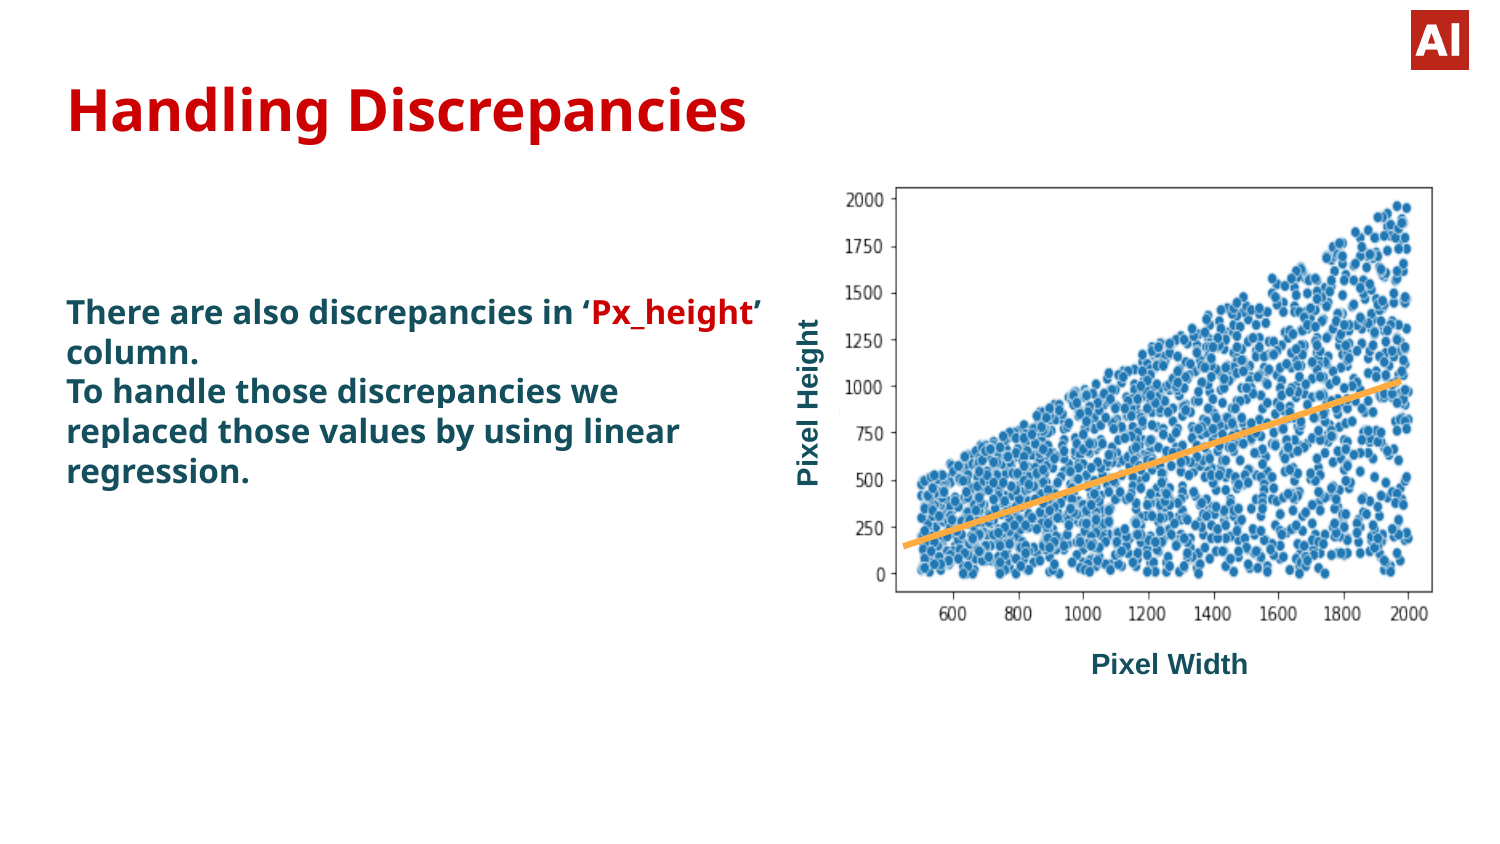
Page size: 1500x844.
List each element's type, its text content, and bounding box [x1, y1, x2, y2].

picture [1411, 10, 1469, 70]
picture [839, 176, 1443, 631]
text_box Pixel Height [773, 263, 833, 544]
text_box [902, 380, 1402, 547]
text_box There are also discrepancies in ‘Px_height’ column. To handle those discrepancies we replaced those values by using linear regression. [51, 275, 773, 532]
text_box Pixel Width [1055, 639, 1285, 695]
title Handling Discrepancies [51, 58, 1449, 152]
